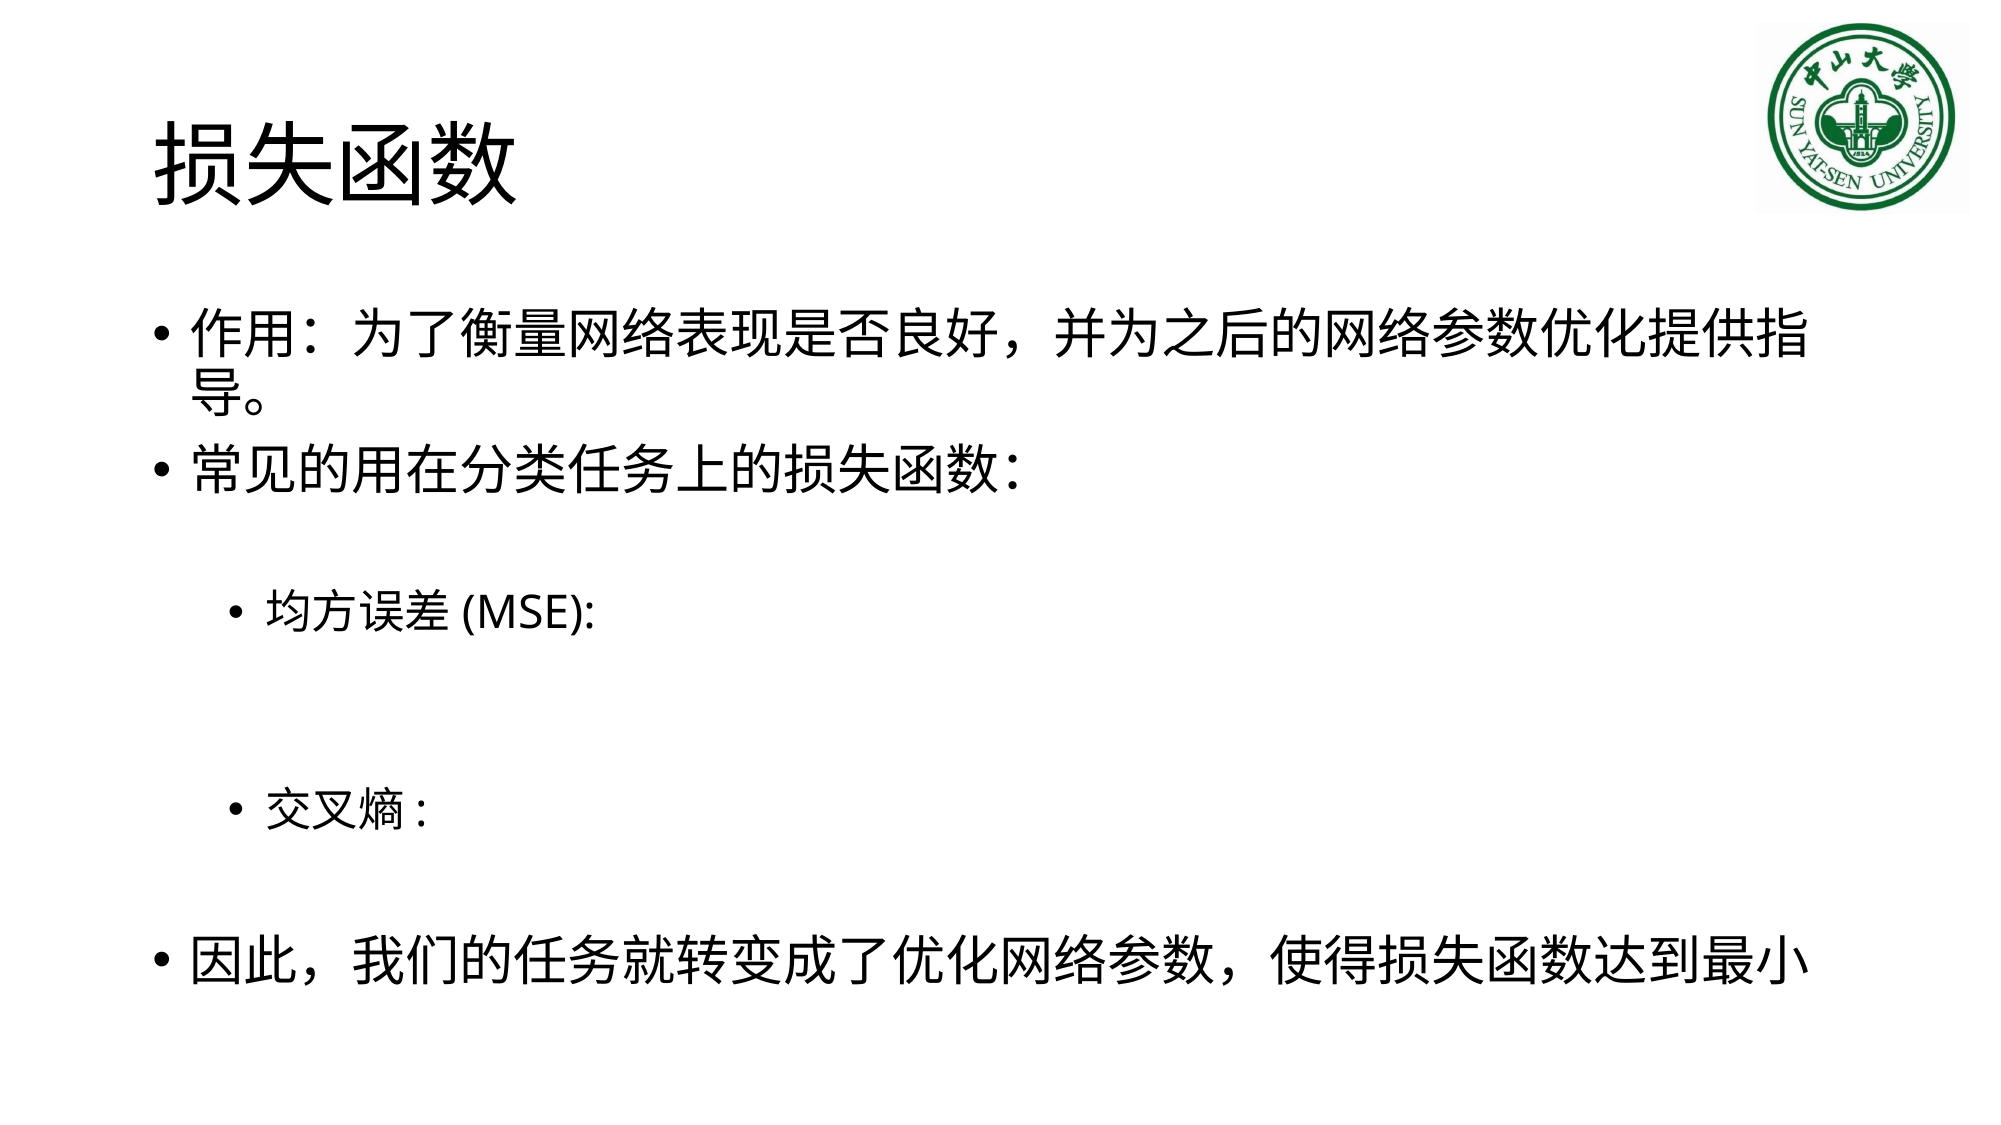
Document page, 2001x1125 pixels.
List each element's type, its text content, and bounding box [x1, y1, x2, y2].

title 损失函数 [137, 59, 1863, 278]
picture [1755, 22, 1970, 214]
